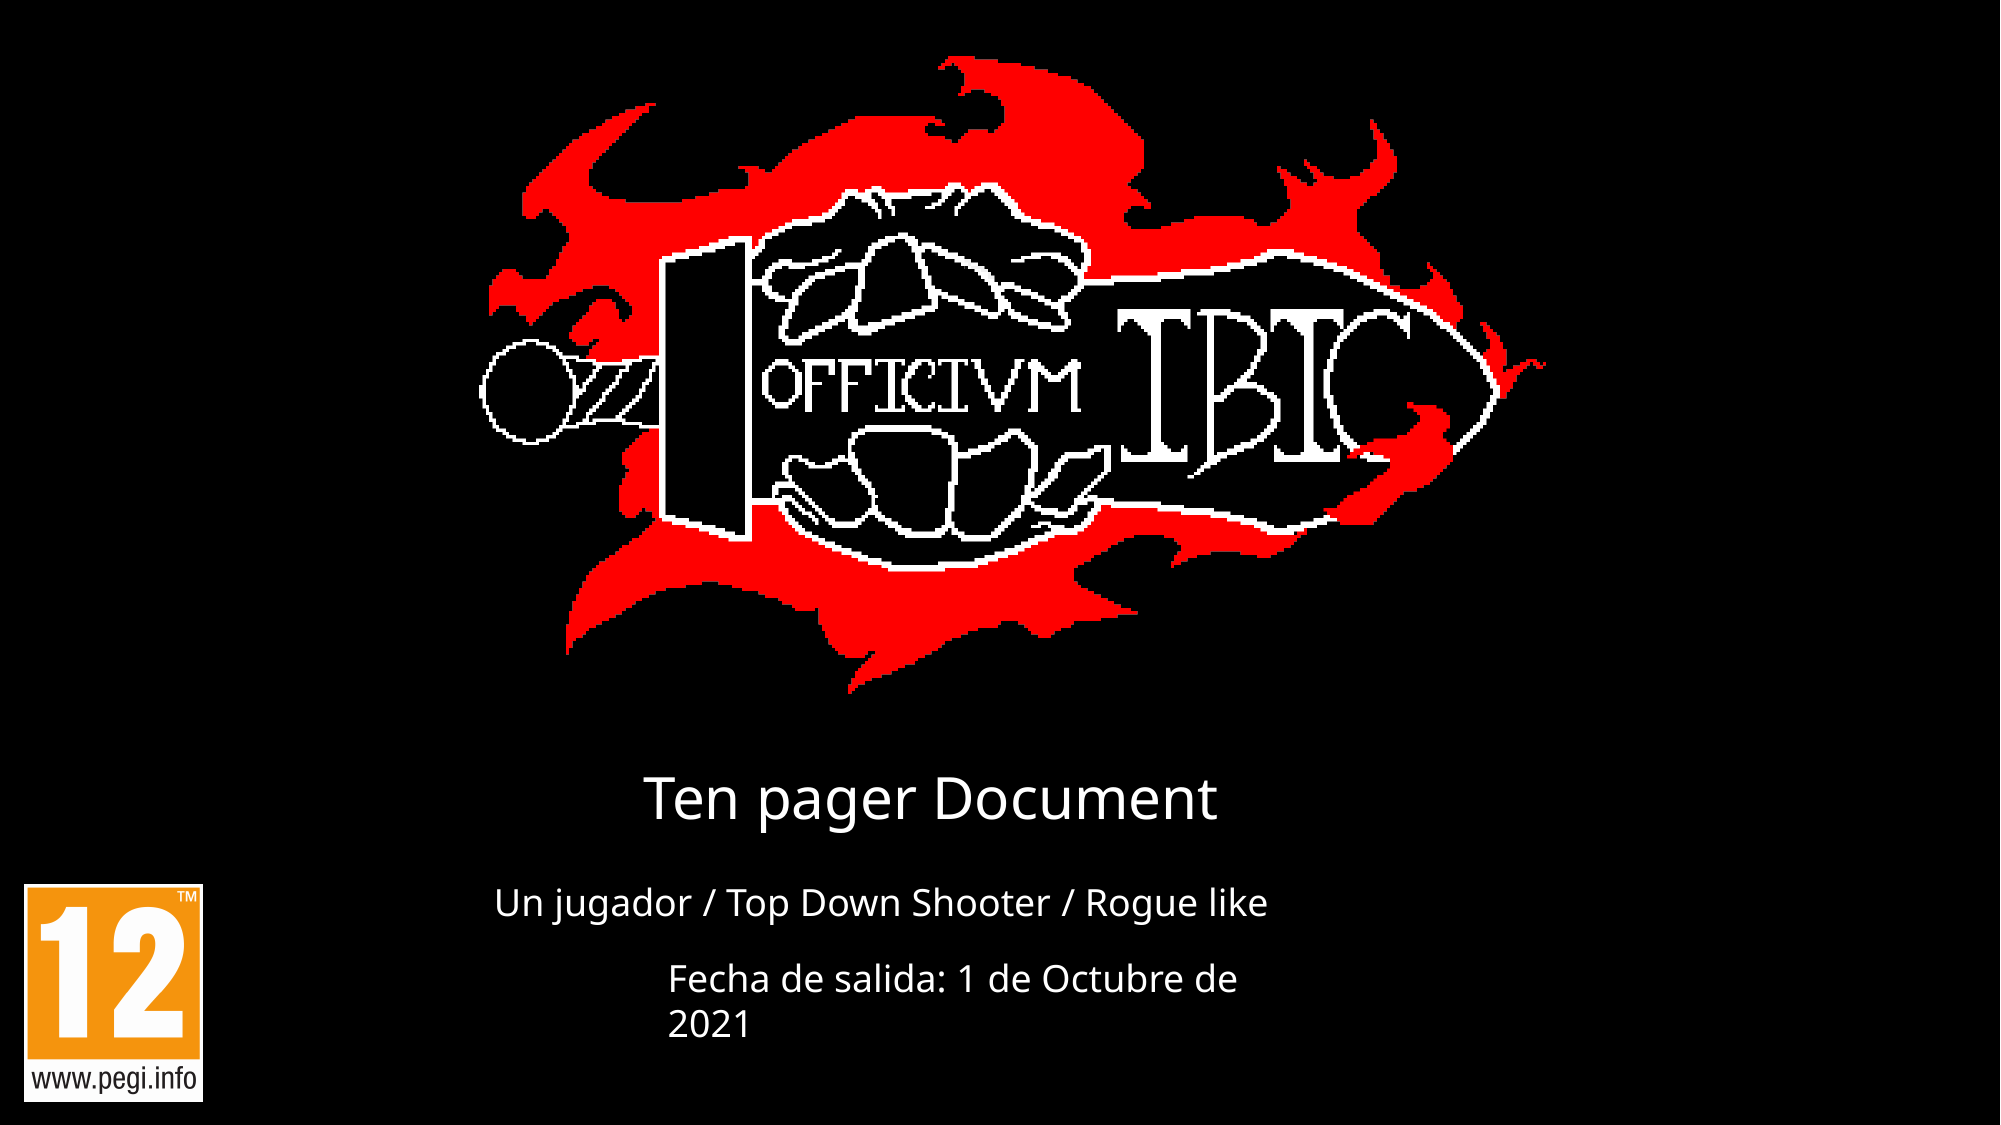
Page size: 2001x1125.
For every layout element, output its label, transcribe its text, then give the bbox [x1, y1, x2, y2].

text_box Un jugador / Top Down Shooter / Rogue like [479, 868, 1491, 932]
picture [24, 884, 203, 1102]
text_box Ten pager Document [629, 754, 1710, 839]
picture [478, 55, 1546, 695]
text_box Fecha de salida: 1 de Octubre de 2021 [653, 947, 1318, 1053]
